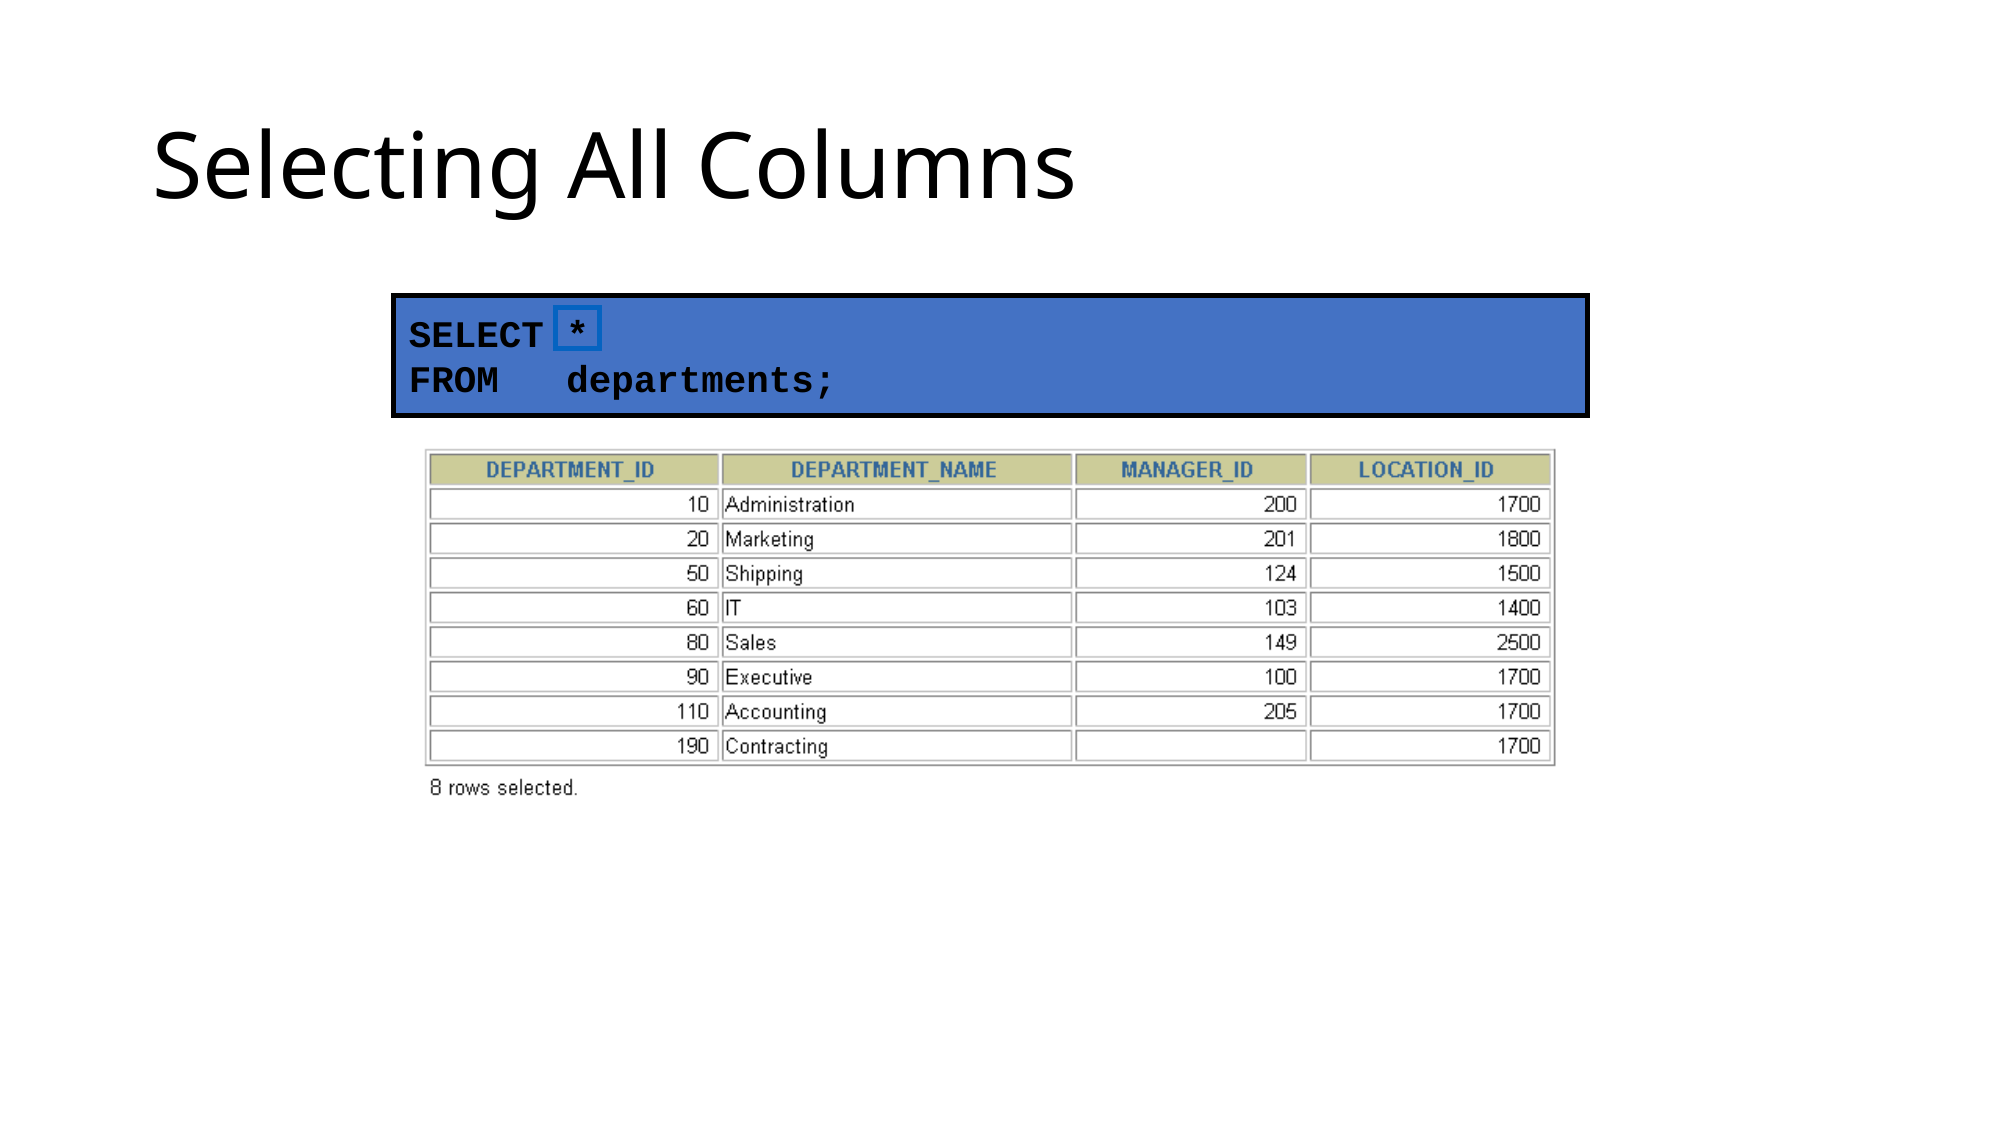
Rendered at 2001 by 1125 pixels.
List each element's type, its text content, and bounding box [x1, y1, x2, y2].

text_box [555, 307, 600, 349]
title Selecting All Columns [137, 59, 1863, 278]
text_box SELECT * FROM departments; [393, 295, 1588, 416]
picture [419, 443, 1567, 809]
